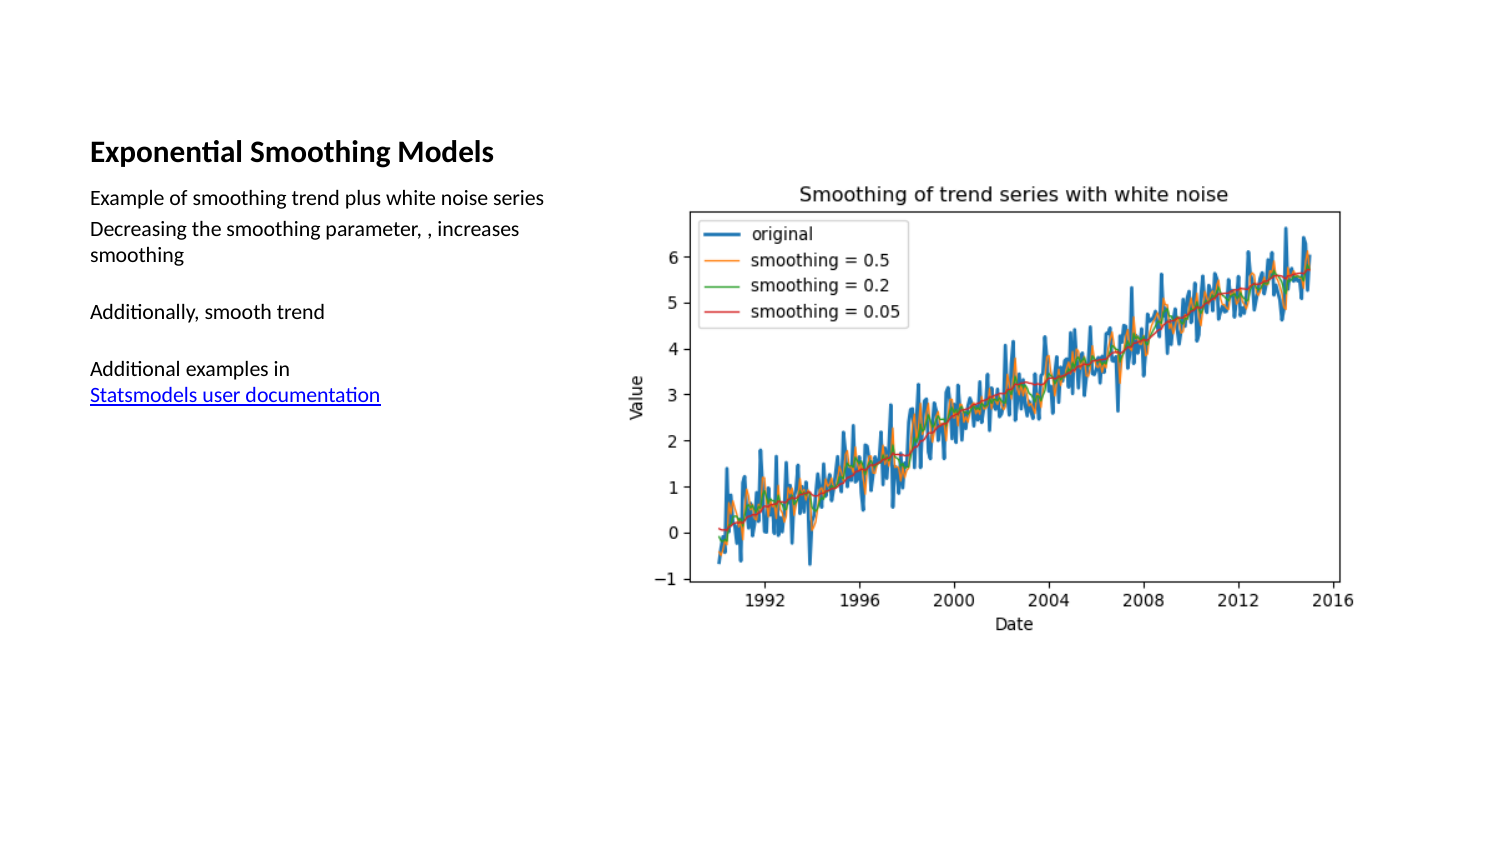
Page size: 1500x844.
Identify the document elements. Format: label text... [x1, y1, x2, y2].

list Example of smoothing trend plus white noise series Decreasing the smoothing parameter, , increases smoothing Additionally, smooth trend Additional examples in Statsmodels user documentation [75, 176, 569, 754]
picture [585, 153, 1424, 634]
title Exponential Smoothing Models [75, 33, 569, 176]
